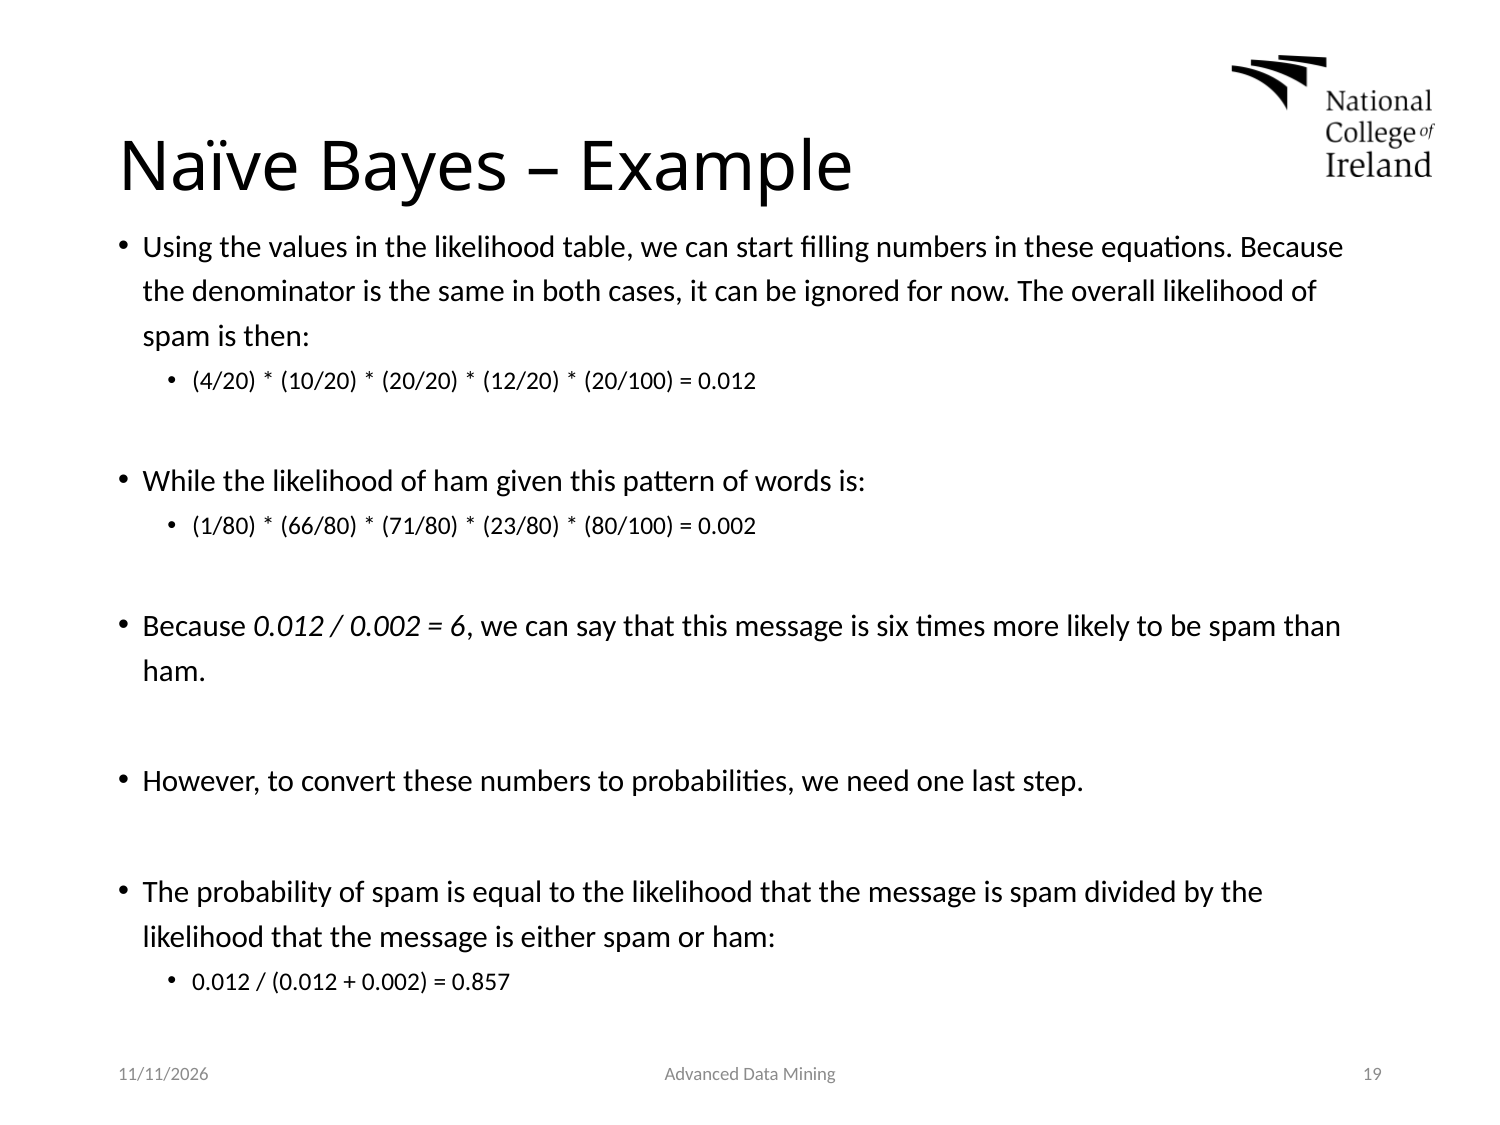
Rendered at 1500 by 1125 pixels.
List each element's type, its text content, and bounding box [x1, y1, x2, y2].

footer Advanced Data Mining [496, 1042, 1004, 1103]
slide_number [103, 1042, 441, 1103]
slide_number 19 [1059, 1042, 1397, 1103]
title Naïve Bayes – Example [103, 59, 1397, 211]
list Using the values in the likelihood table, we can start filling numbers in these equations. Because the denominator is the same in both cases, it can be ignored for now. The overall likelihood of spam is then: (4/20) * (10/20) * (20/20) * (12/20) * (20/100) = 0.012 While the likelihood of ham given this pattern of words is: (1/80) * (66/80) * (71/80) * (23/80) * (80/100) = 0.002 Because 0.012 / 0.002 = 6, we can say that this message is six times more likely to be spam than ham. However, to convert these numbers to probabilities, we need one last step. The probability of spam is equal to the likelihood that the message is spam divided by the likelihood that the message is either spam or ham: 0.012 / (0.012 + 0.002) = 0.857 [103, 211, 1397, 1014]
